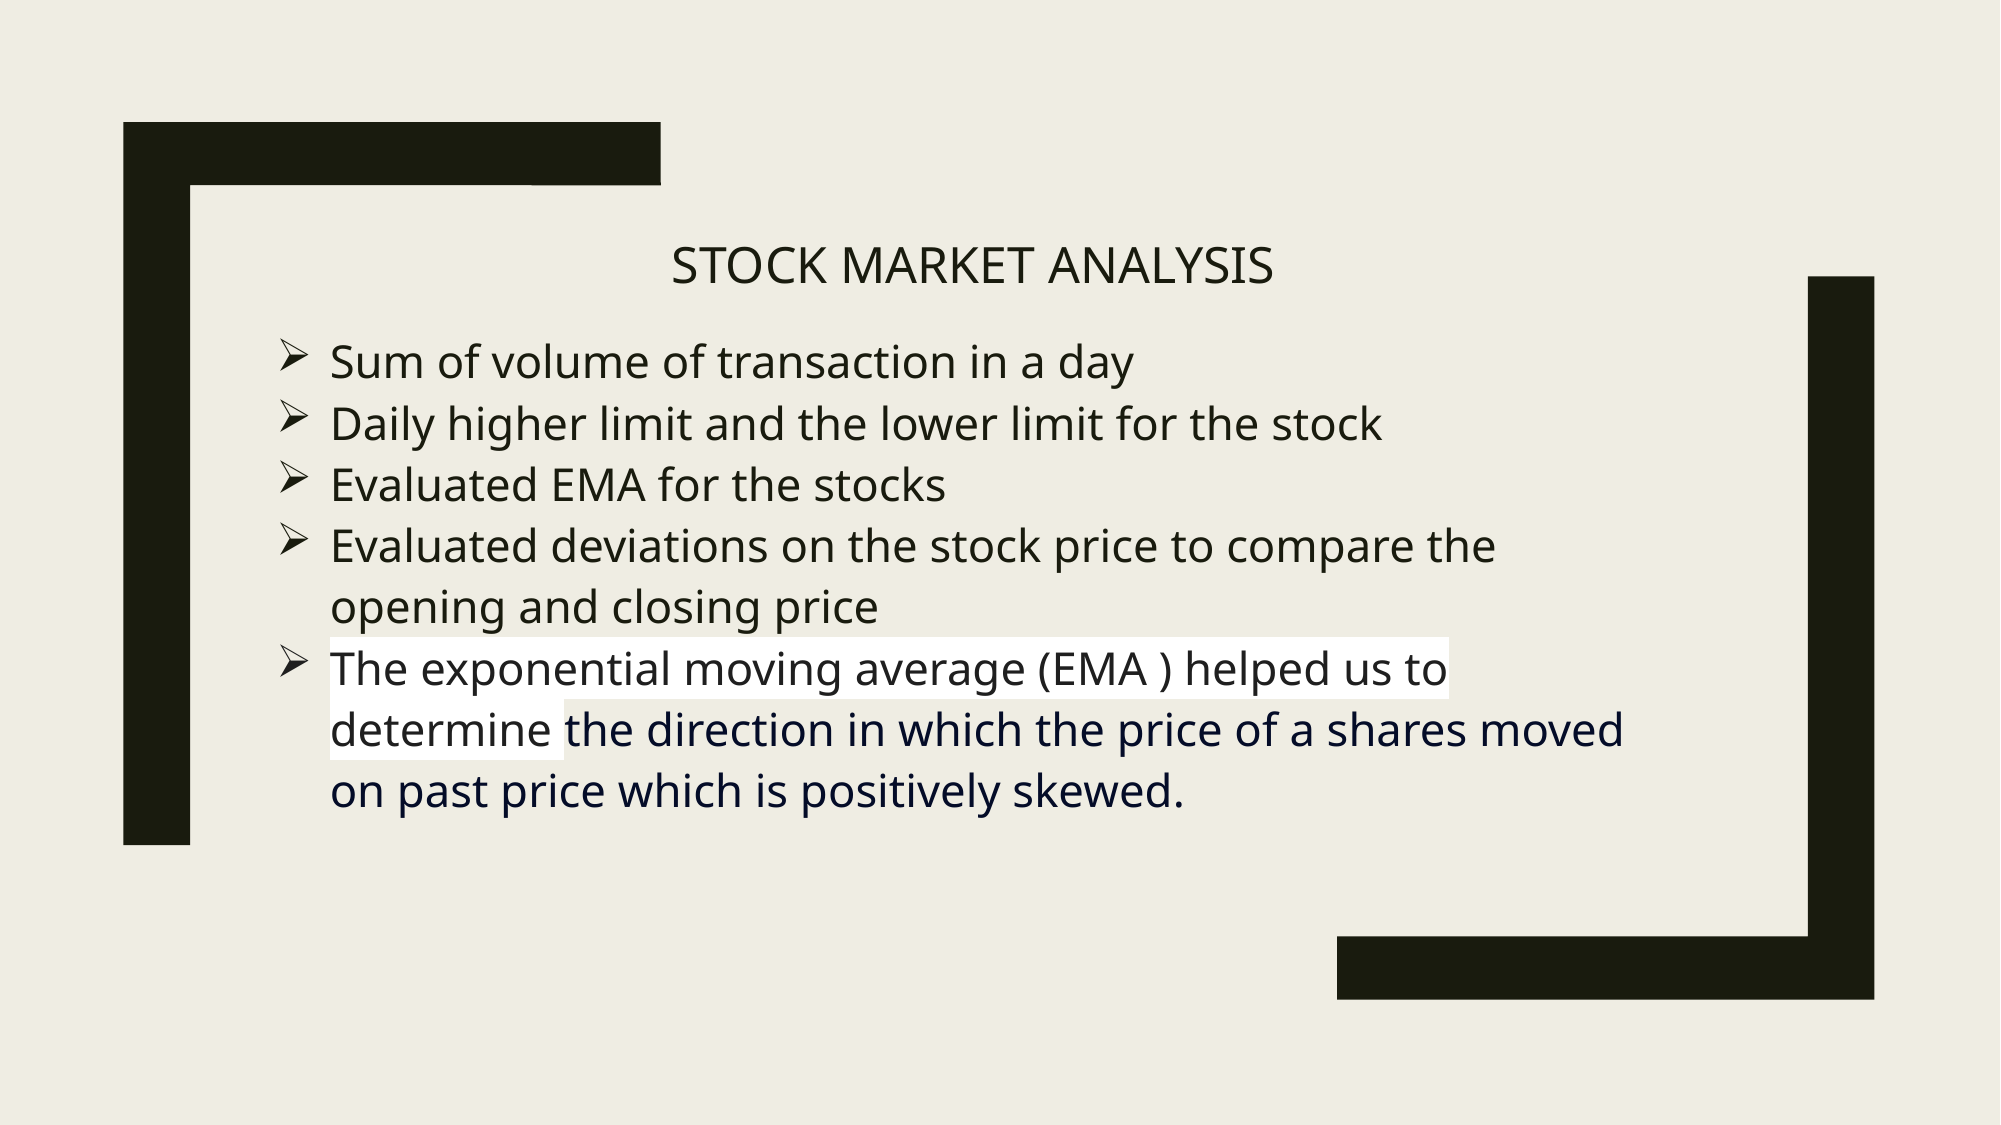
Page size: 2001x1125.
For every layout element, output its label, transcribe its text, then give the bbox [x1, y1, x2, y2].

title Stock market analysis [261, 206, 1686, 302]
subtitle Sum of volume of transaction in a day Daily higher limit and the lower limit for the stock Evaluated EMA for the stocks Evaluated deviations on the stock price to compare the opening and closing price The exponential moving average (EMA ) helped us to determine the direction in which the price of a shares moved on past price which is positively skewed. [261, 319, 1686, 828]
